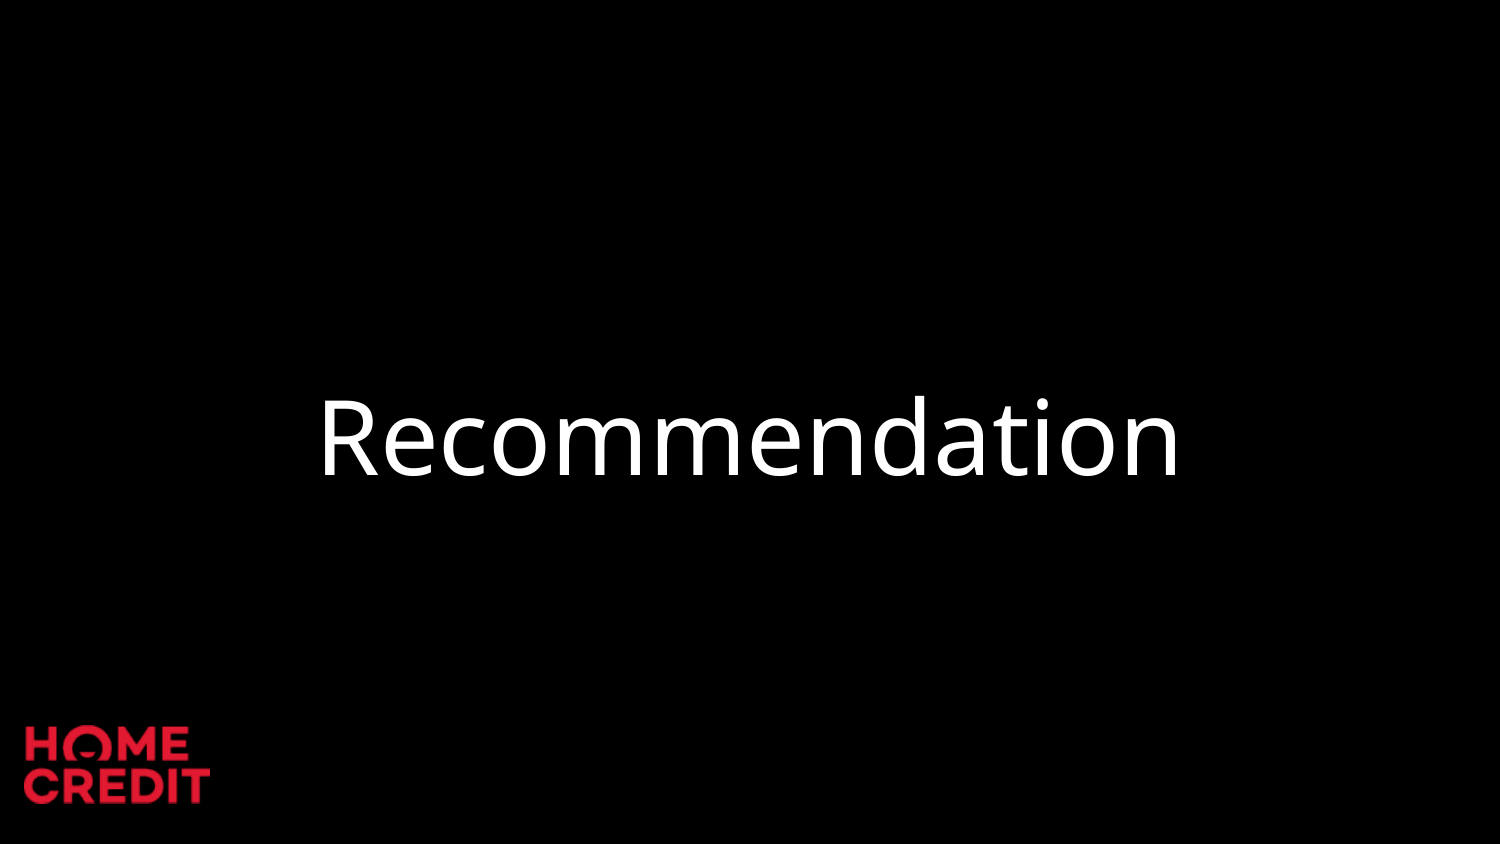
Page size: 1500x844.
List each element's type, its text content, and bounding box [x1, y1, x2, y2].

title Recommendation [268, 356, 1232, 488]
picture [24, 725, 210, 804]
